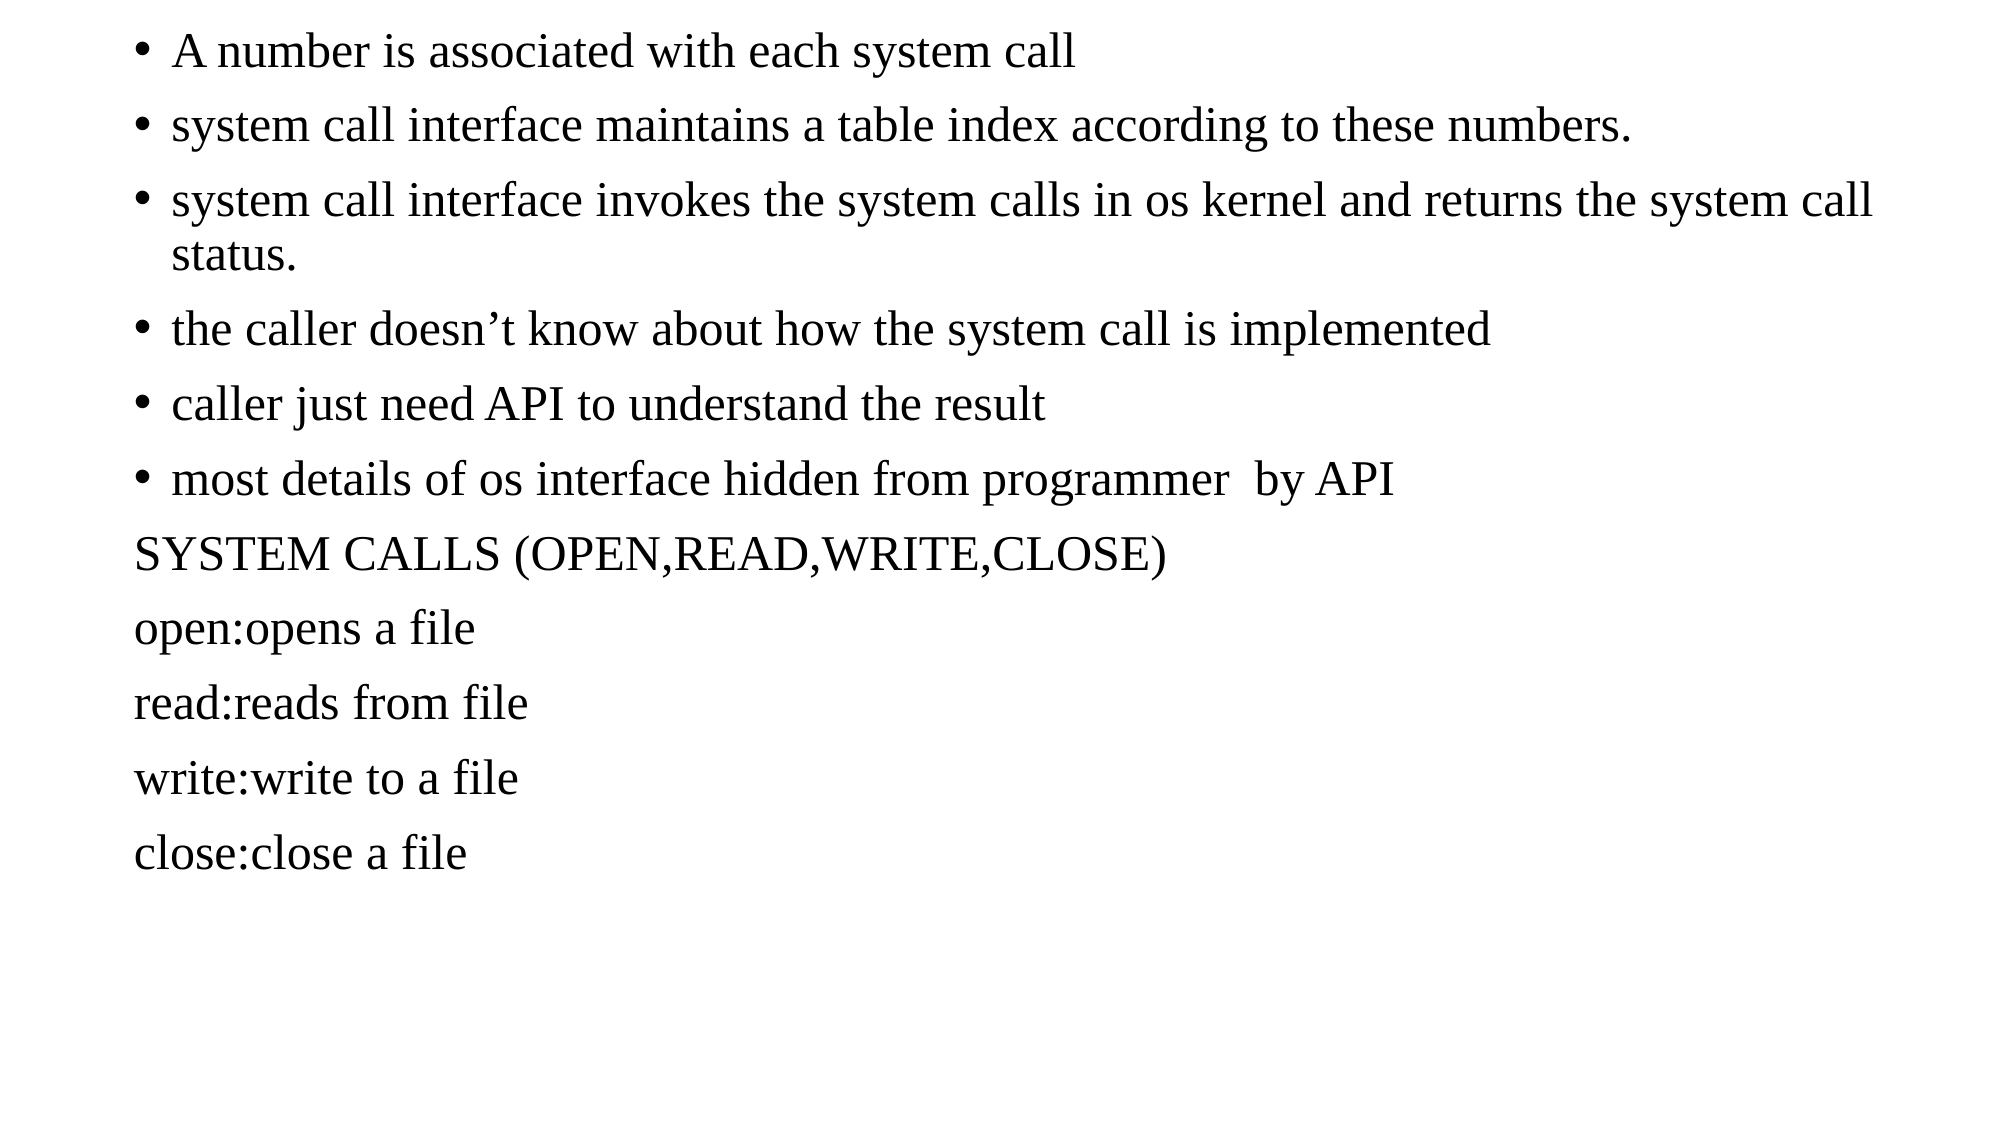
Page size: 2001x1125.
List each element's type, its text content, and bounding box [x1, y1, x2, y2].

list A number is associated with each system call system call interface maintains a table index according to these numbers. system call interface invokes the system calls in os kernel and returns the system call status. the caller doesn’t know about how the system call is implemented caller just need API to understand the result most details of os interface hidden from programmer by API SYSTEM CALLS (OPEN,READ,WRITE,CLOSE) open:opens a file read:reads from file write:write to a file close:close a file [118, 16, 1960, 1103]
